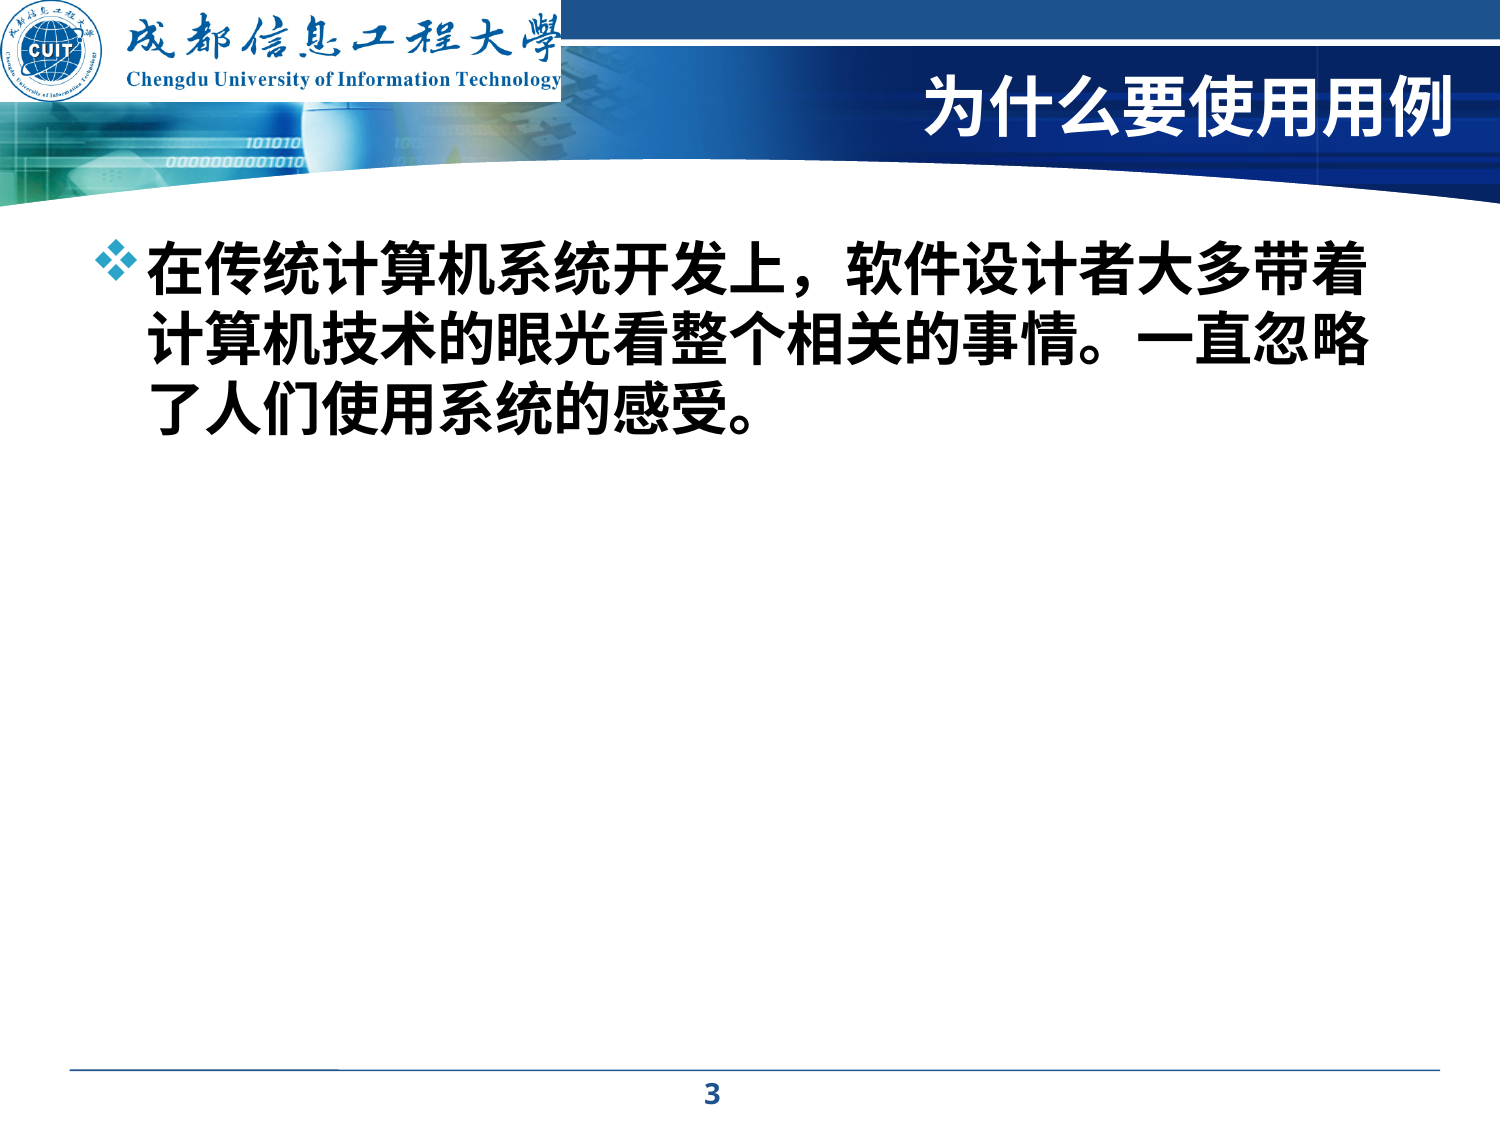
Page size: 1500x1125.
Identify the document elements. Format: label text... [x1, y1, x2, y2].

list 在传统计算机系统开发上，软件设计者大多带着计算机技术的眼光看整个相关的事情。一直忽略了人们使用系统的感受。 [74, 224, 1426, 1059]
slide_number 3 [537, 1067, 888, 1118]
title 为什么要使用用例 [182, 54, 1471, 155]
picture [0, 0, 1500, 206]
